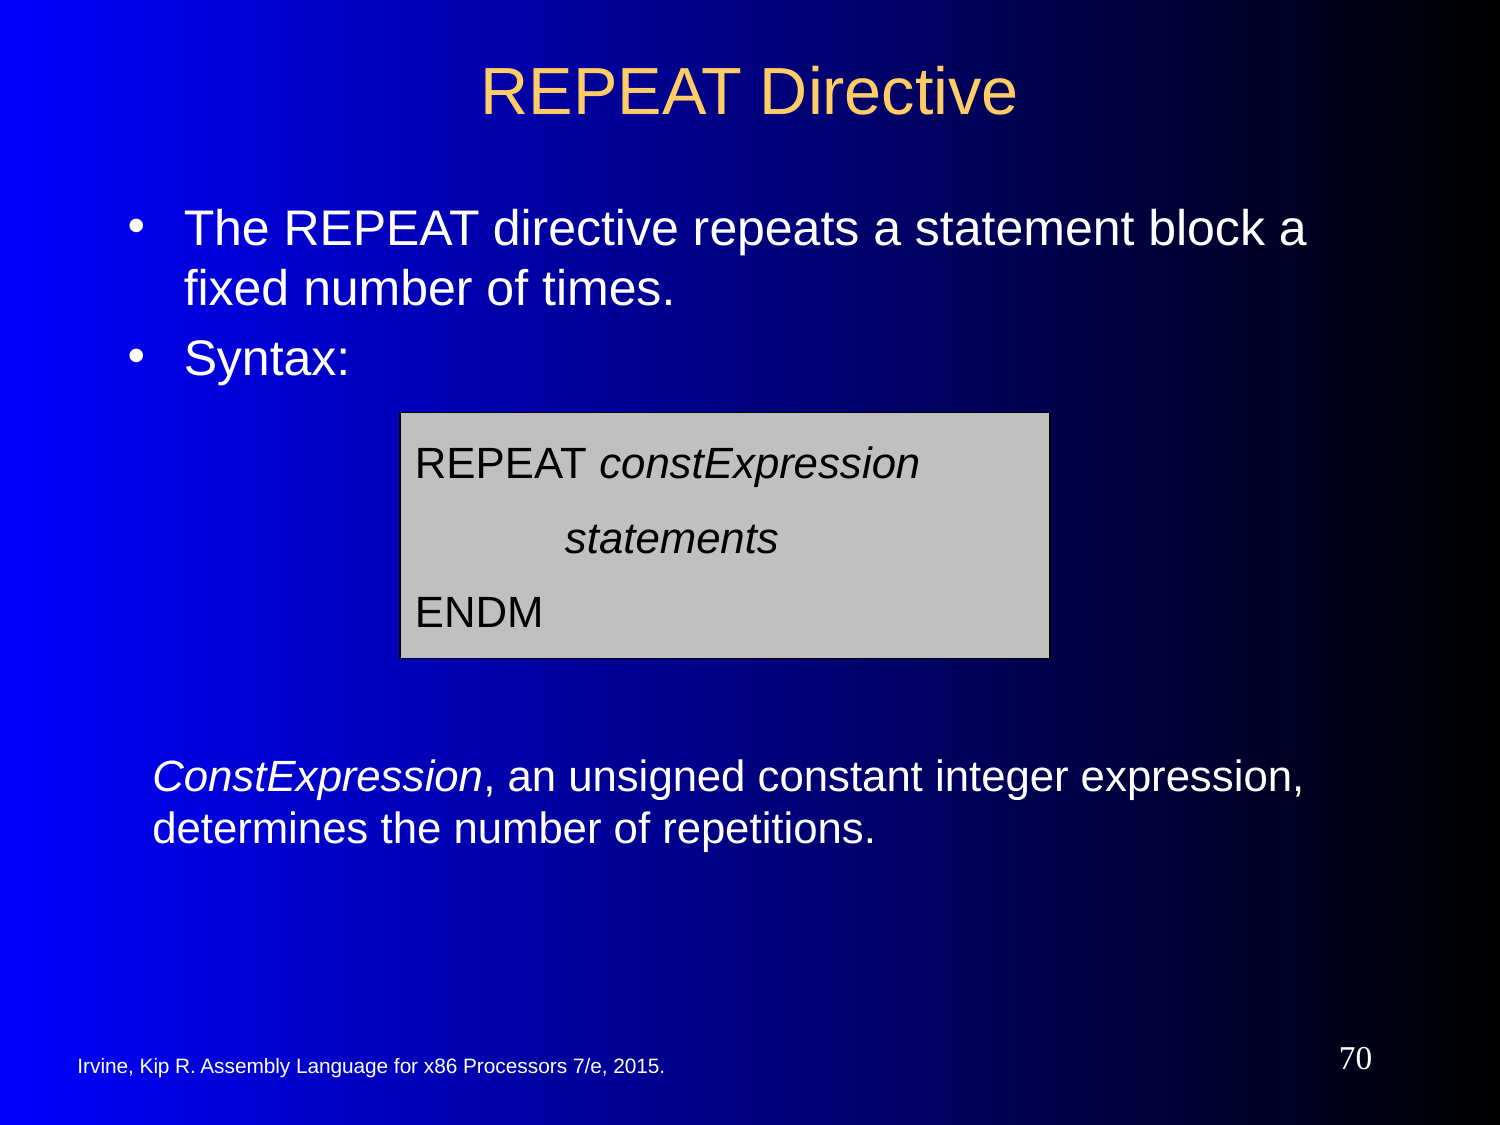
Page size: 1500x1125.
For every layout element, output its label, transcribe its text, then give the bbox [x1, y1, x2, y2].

slide_number ‹#› [1224, 1025, 1388, 1088]
text_box REPEAT constExpression statements ENDM [399, 412, 1050, 659]
footer Irvine, Kip R. Assembly Language for x86 Processors 7/e, 2015. [62, 1040, 775, 1091]
list The REPEAT directive repeats a statement block a fixed number of times. Syntax: [112, 187, 1388, 425]
text_box ConstExpression, an unsigned constant integer expression, determines the number of repetitions. [137, 724, 1363, 875]
title REPEAT Directive [112, 37, 1388, 138]
